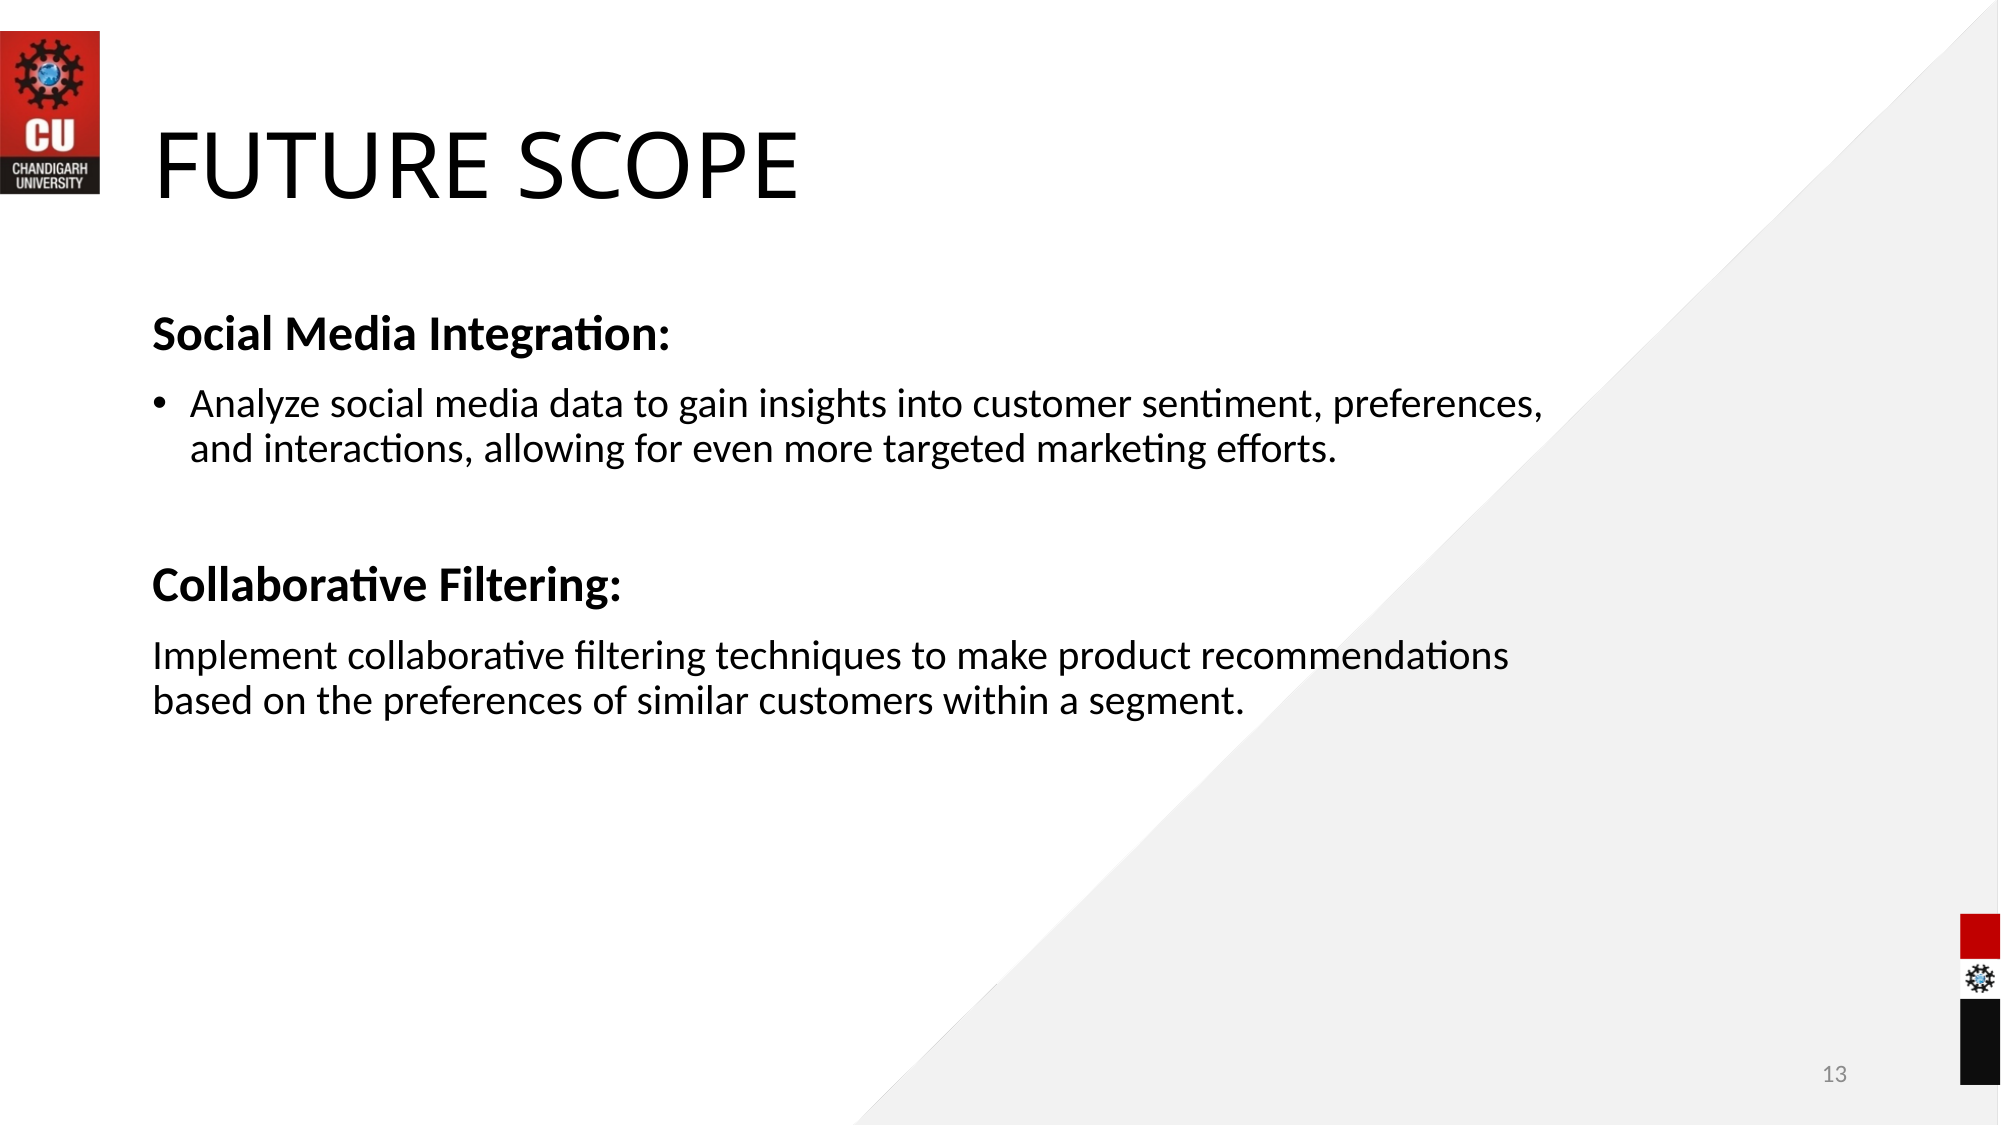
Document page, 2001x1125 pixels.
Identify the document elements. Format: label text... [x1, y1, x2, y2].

title FUTURE SCOPE [137, 59, 1863, 278]
slide_number 13 [1412, 1042, 1863, 1103]
picture [0, 0, 2001, 1125]
list Social Media Integration: Analyze social media data to gain insights into customer sentiment, preferences, and interactions, allowing for even more targeted marketing efforts. Collaborative Filtering: Implement collaborative filtering techniques to make product recommendations based on the preferences of similar customers within a segment. [137, 299, 1606, 1014]
